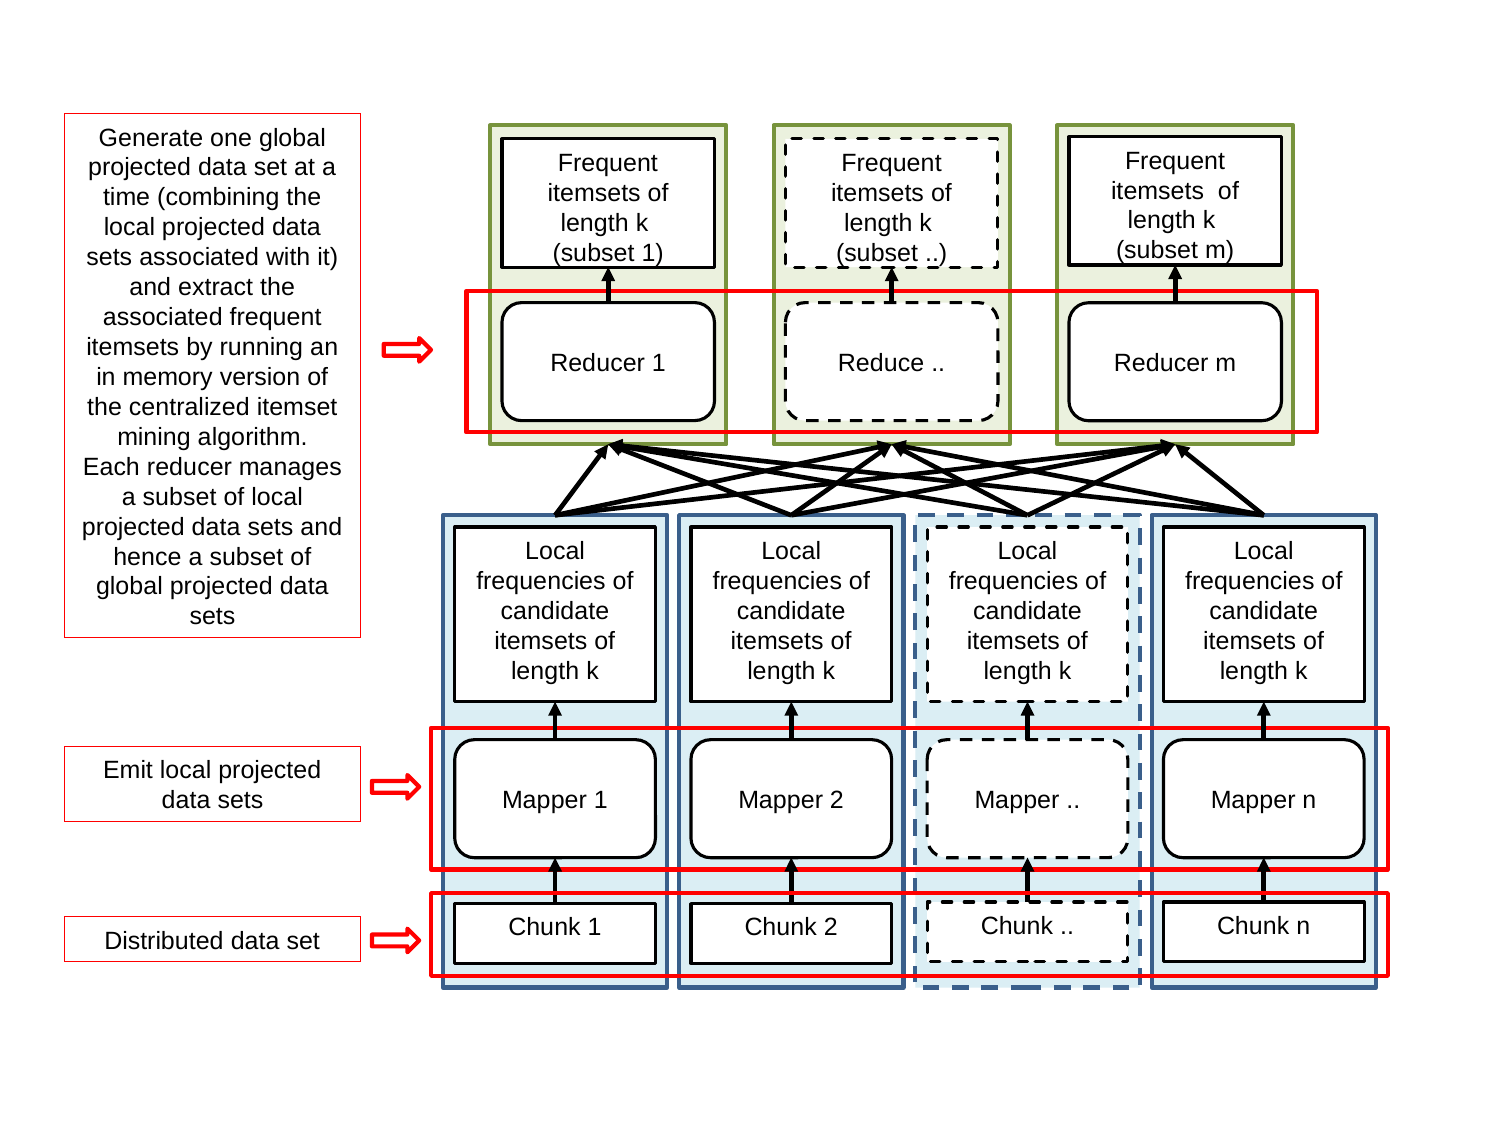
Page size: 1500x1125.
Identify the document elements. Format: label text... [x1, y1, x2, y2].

text_box [677, 978, 906, 990]
text_box [369, 926, 422, 955]
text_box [554, 444, 603, 516]
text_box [607, 444, 889, 516]
text_box Frequent itemsets of length k (subset m) [1068, 136, 1282, 266]
text_box [1032, 872, 1142, 891]
text_box [677, 525, 906, 726]
text_box [772, 123, 1012, 289]
text_box [1150, 513, 1378, 726]
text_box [891, 444, 1264, 516]
text_box [381, 336, 434, 364]
text_box [1150, 978, 1378, 990]
text_box Frequent itemsets of length k (subset 1) [501, 138, 715, 268]
text_box [441, 978, 669, 990]
text_box Emit local projected data sets [64, 746, 361, 822]
text_box [796, 872, 906, 891]
text_box [369, 773, 422, 801]
text_box Generate one global projected data set at a time (combining the local projected data sets associated with it) and extract the associated frequent itemsets by running an in memory version of the centralized itemset mining algorithm. Each reducer manages a subset of local projected data sets and hence a subset of global projected data sets [64, 113, 361, 638]
text_box [913, 525, 1142, 726]
text_box [441, 872, 550, 891]
text_box [772, 434, 1012, 440]
text_box Local frequencies of candidate itemsets of length k [454, 527, 656, 702]
text_box [1055, 123, 1295, 289]
text_box Local frequencies of candidate itemsets of length k [927, 527, 1128, 702]
text_box [488, 434, 728, 446]
text_box Local frequencies of candidate itemsets of length k [1163, 527, 1365, 702]
text_box Frequent itemsets of length k (subset ..) [785, 138, 998, 268]
text_box [464, 289, 1319, 434]
text_box [429, 726, 1390, 872]
text_box [441, 513, 669, 726]
text_box [913, 872, 1023, 891]
text_box Local frequencies of candidate itemsets of length k [690, 527, 892, 702]
text_box [560, 872, 669, 891]
text_box [429, 891, 1390, 978]
text_box [1268, 872, 1378, 891]
text_box [488, 123, 728, 289]
text_box [677, 872, 786, 891]
text_box [1150, 872, 1259, 891]
text_box [1055, 434, 1295, 446]
text_box Distributed data set [64, 916, 361, 962]
text_box [913, 978, 1142, 990]
